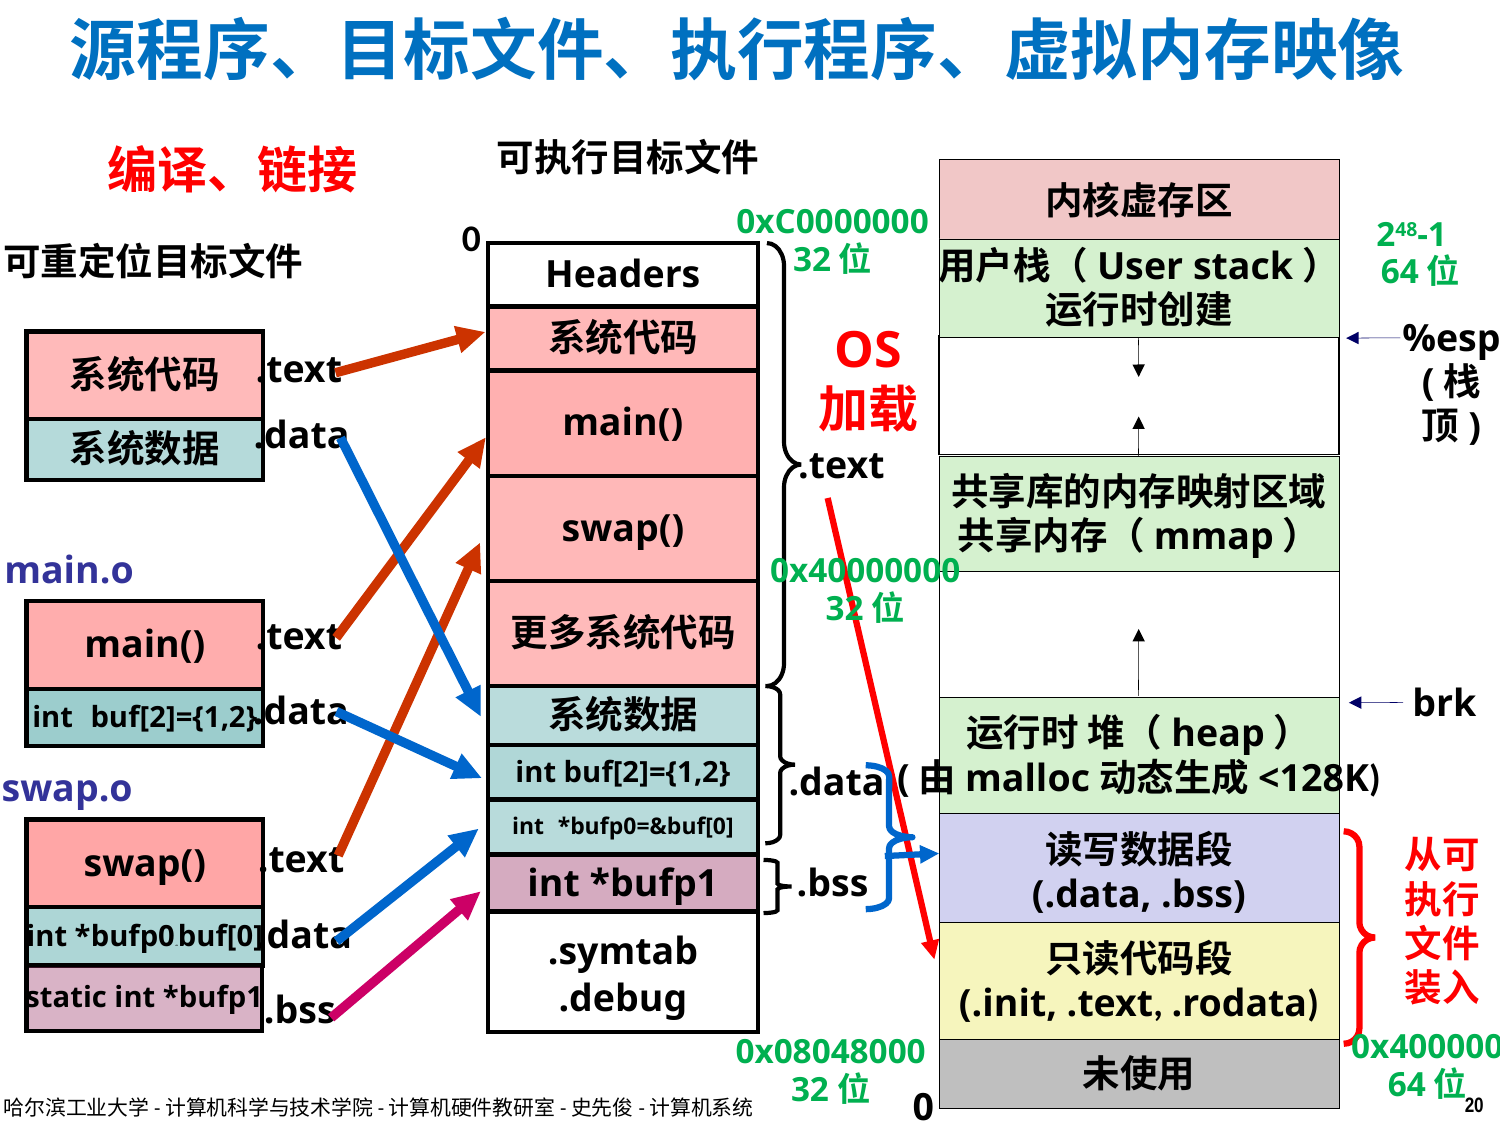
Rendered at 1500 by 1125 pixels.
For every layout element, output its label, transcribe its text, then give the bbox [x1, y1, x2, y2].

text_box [899, 158, 1500, 1125]
text_box 0xC0000000 32位 [882, 196, 894, 287]
text_box OS 加载 [882, 310, 894, 446]
text_box [882, 768, 894, 907]
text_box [15, 128, 879, 1097]
text_box 0x08048000 32位 [720, 1026, 894, 1117]
text_box 0x40000000 32位 [882, 545, 894, 636]
text_box 源程序、目标文件、执行程序、虚拟内存映像 [0, 3, 1475, 92]
